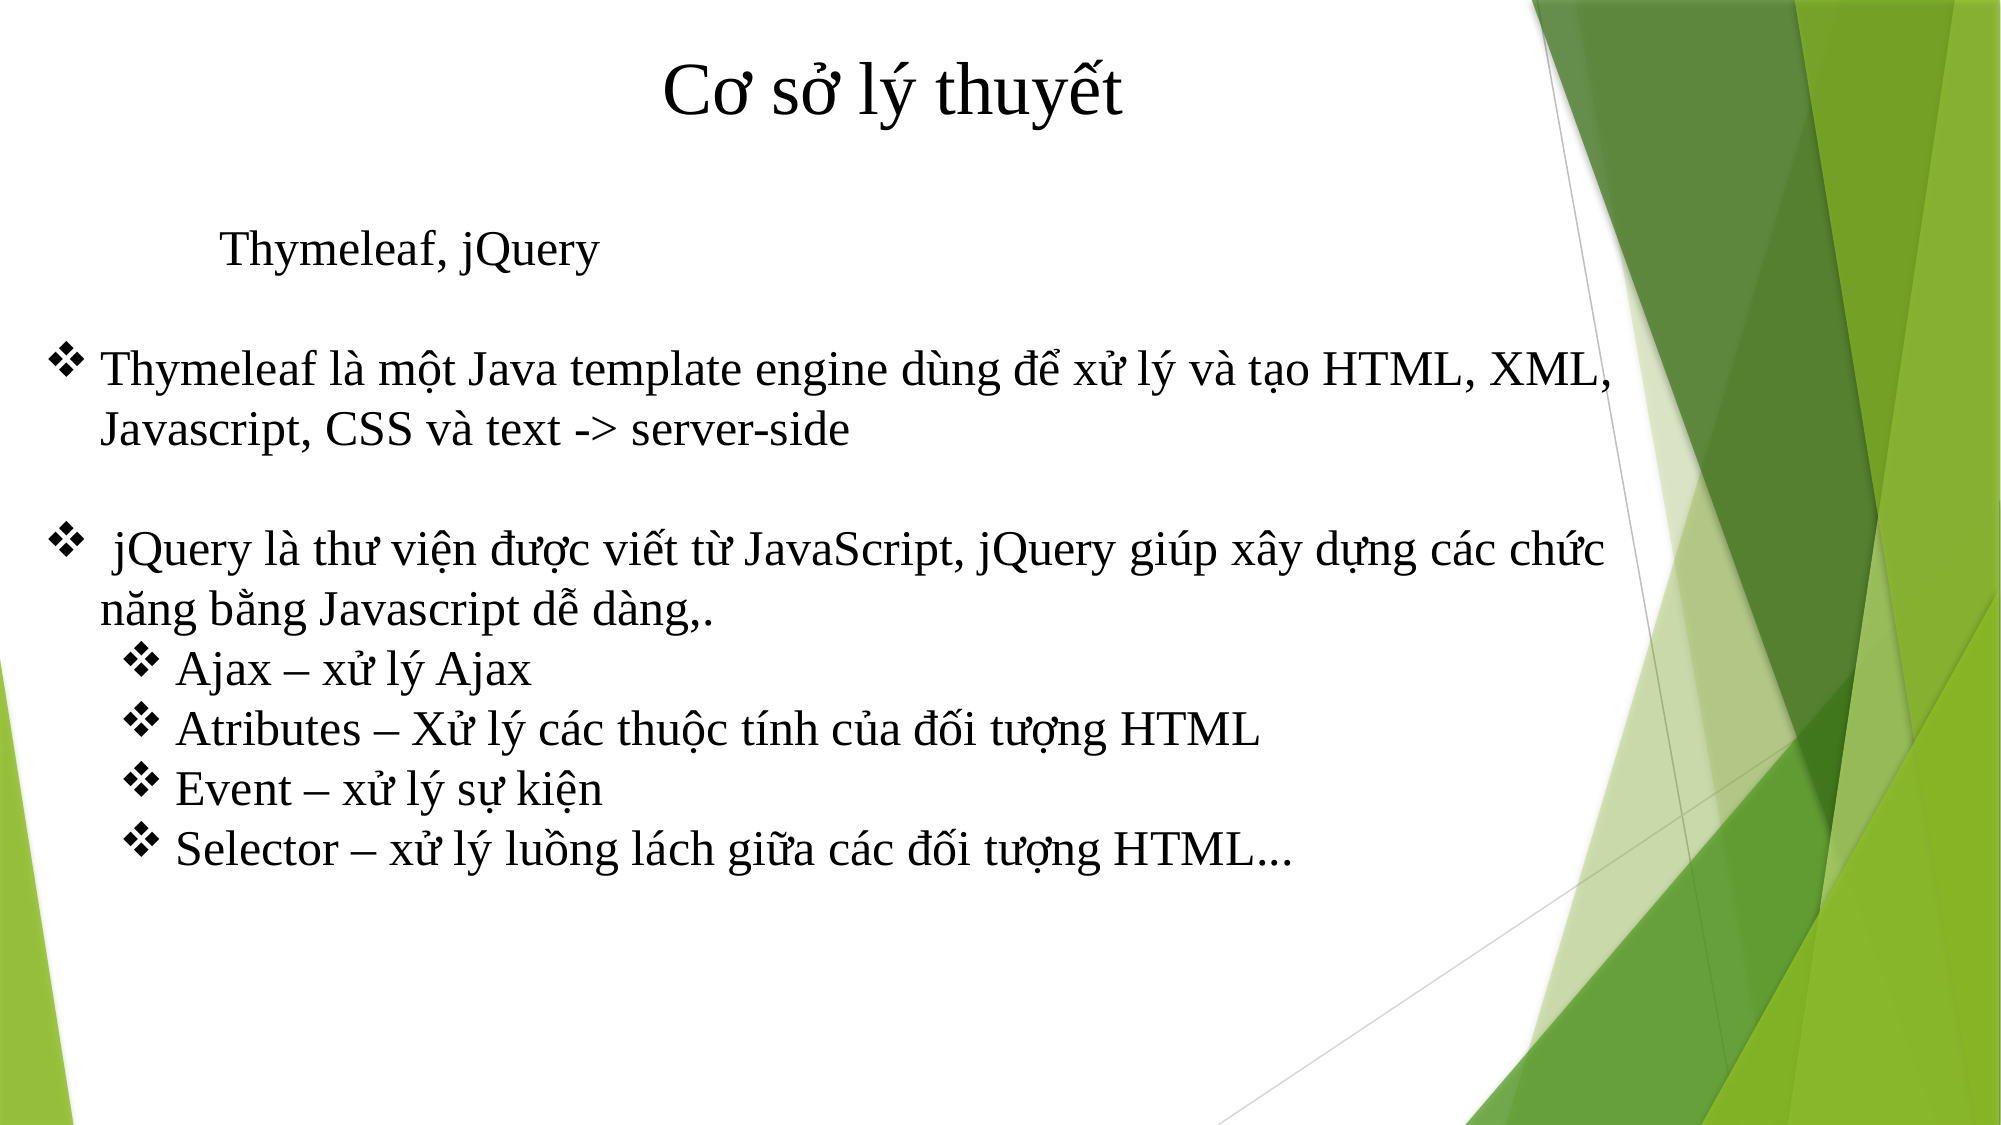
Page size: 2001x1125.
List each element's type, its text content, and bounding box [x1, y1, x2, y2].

text_box Cơ sở lý thuyết [269, 32, 1517, 137]
text_box Thymeleaf, jQuery Thymeleaf là một Java template engine dùng để xử lý và tạo HTML, XML, Javascript, CSS và text -> server-side jQuery là thư viện được viết từ JavaScript, jQuery giúp xây dựng các chức năng bằng Javascript dễ dàng,. Ajax – xử lý Ajax Atributes – Xử lý các thuộc tính của đối tượng HTML Event – xử lý sự kiện Selector – xử lý luồng lách giữa các đối tượng HTML... [29, 208, 1720, 944]
